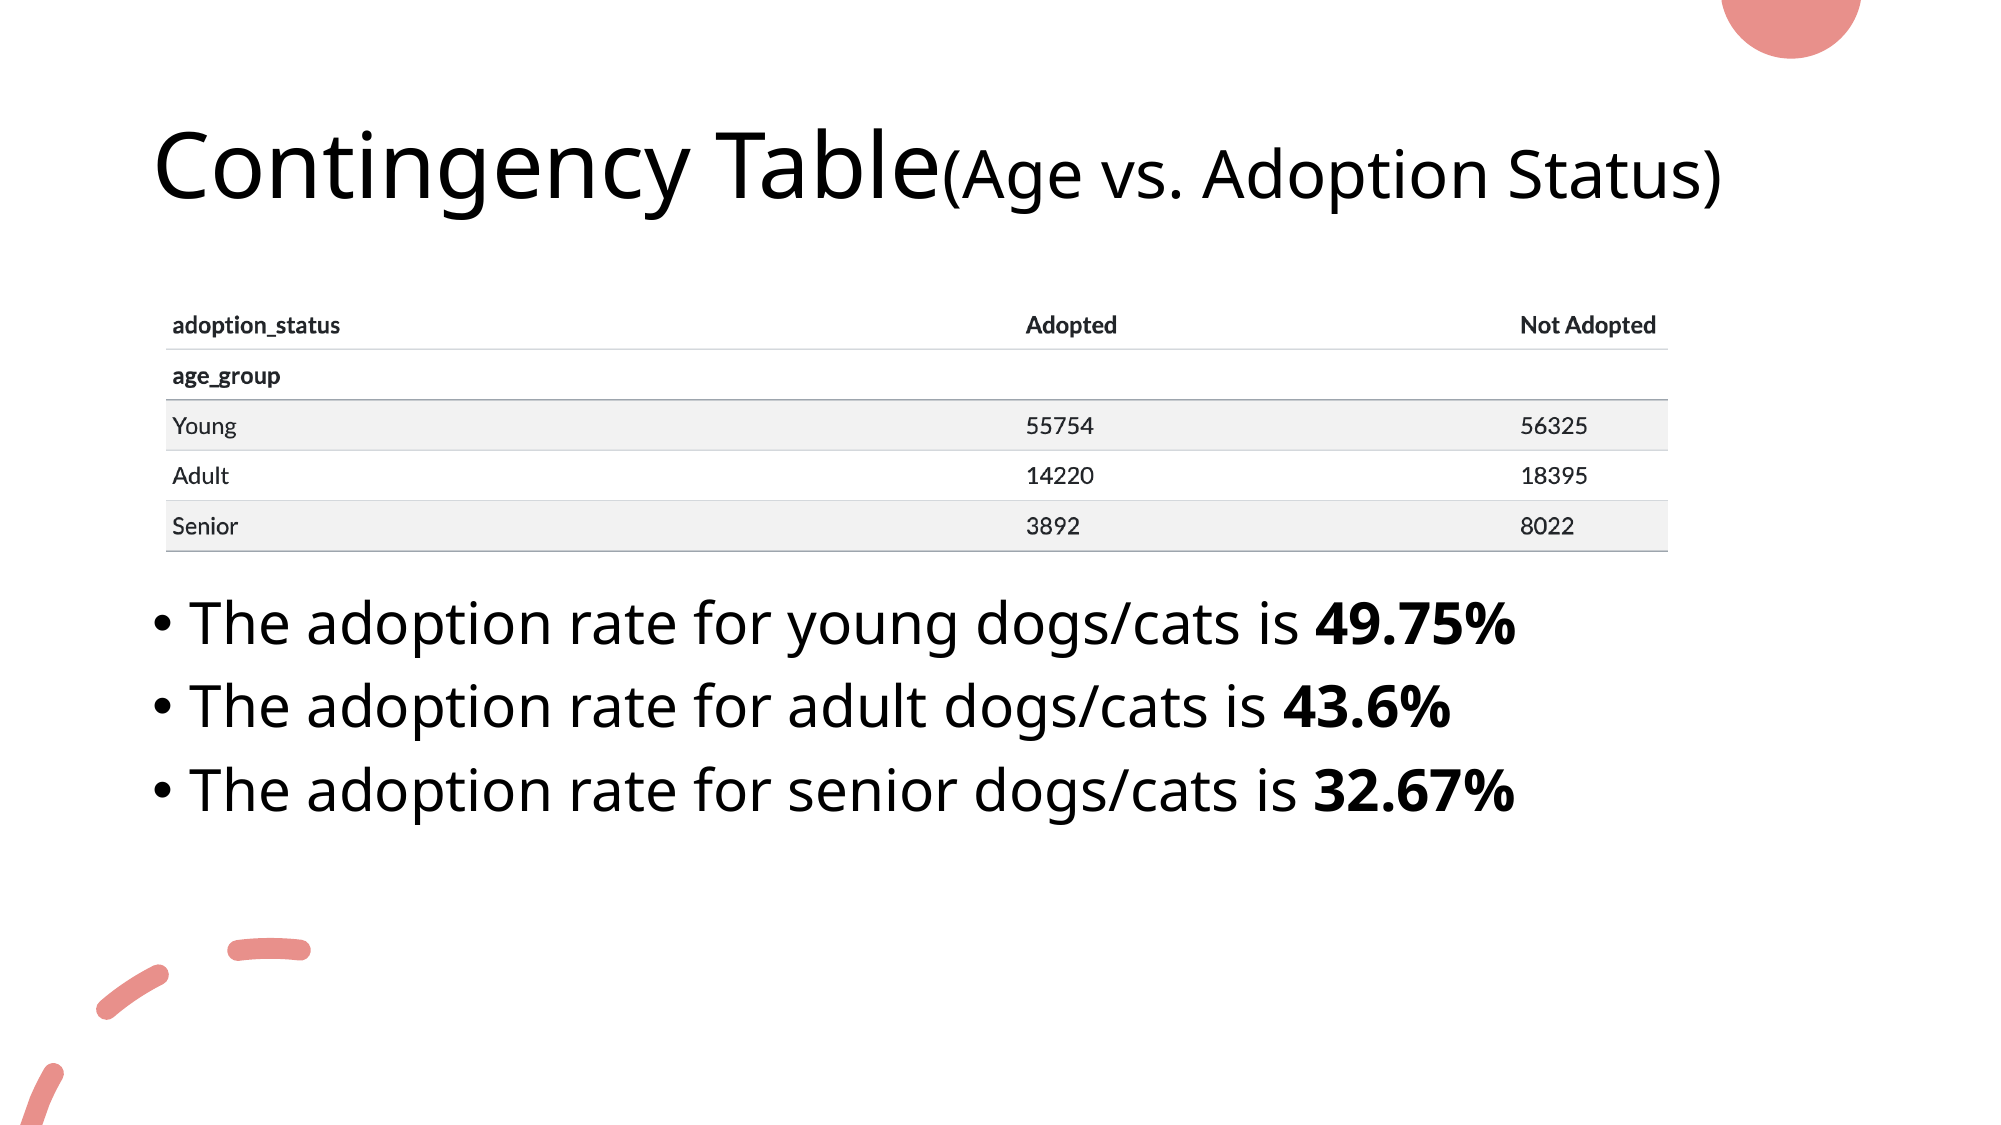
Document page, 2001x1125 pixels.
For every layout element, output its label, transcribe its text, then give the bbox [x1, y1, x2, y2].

text_box The adoption rate for young dogs/cats is 49.75% The adoption rate for adult dogs/cats is 43.6% The adoption rate for senior dogs/cats is 32.67% [137, 586, 1954, 847]
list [161, 302, 1668, 563]
title Contingency Table(Age vs. Adoption Status) [137, 59, 2000, 278]
